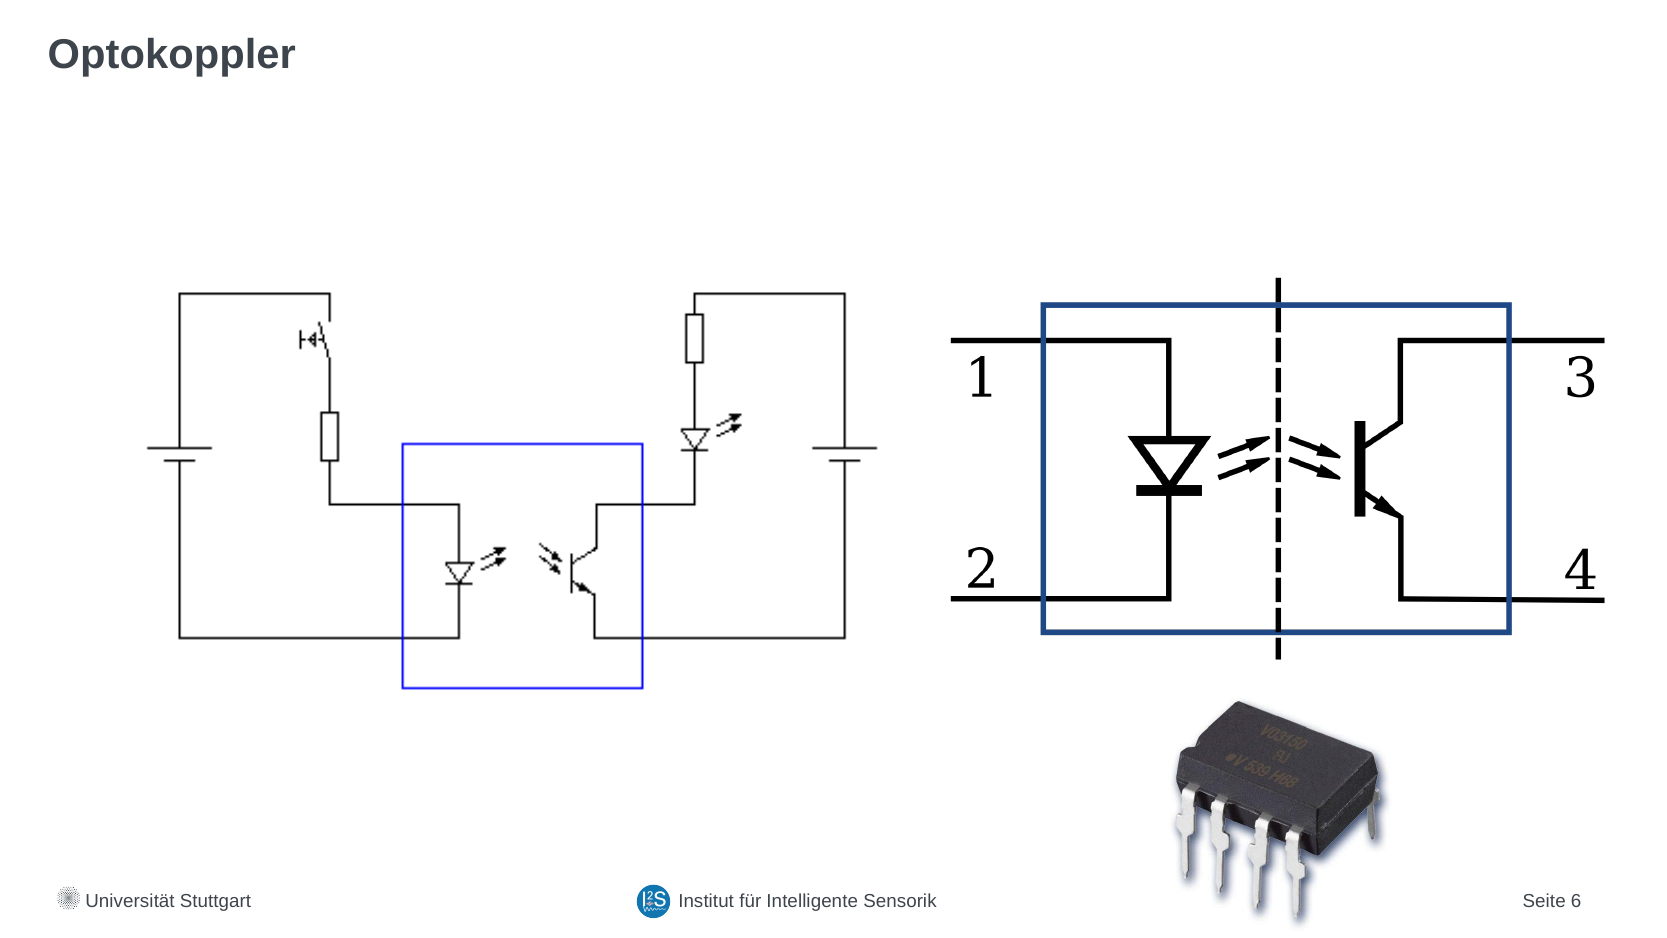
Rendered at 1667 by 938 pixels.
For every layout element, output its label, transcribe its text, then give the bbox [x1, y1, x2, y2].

picture [104, 218, 1618, 719]
picture [636, 884, 671, 919]
picture [56, 883, 82, 912]
picture [1151, 685, 1404, 938]
title Optokoppler [47, 32, 1618, 78]
